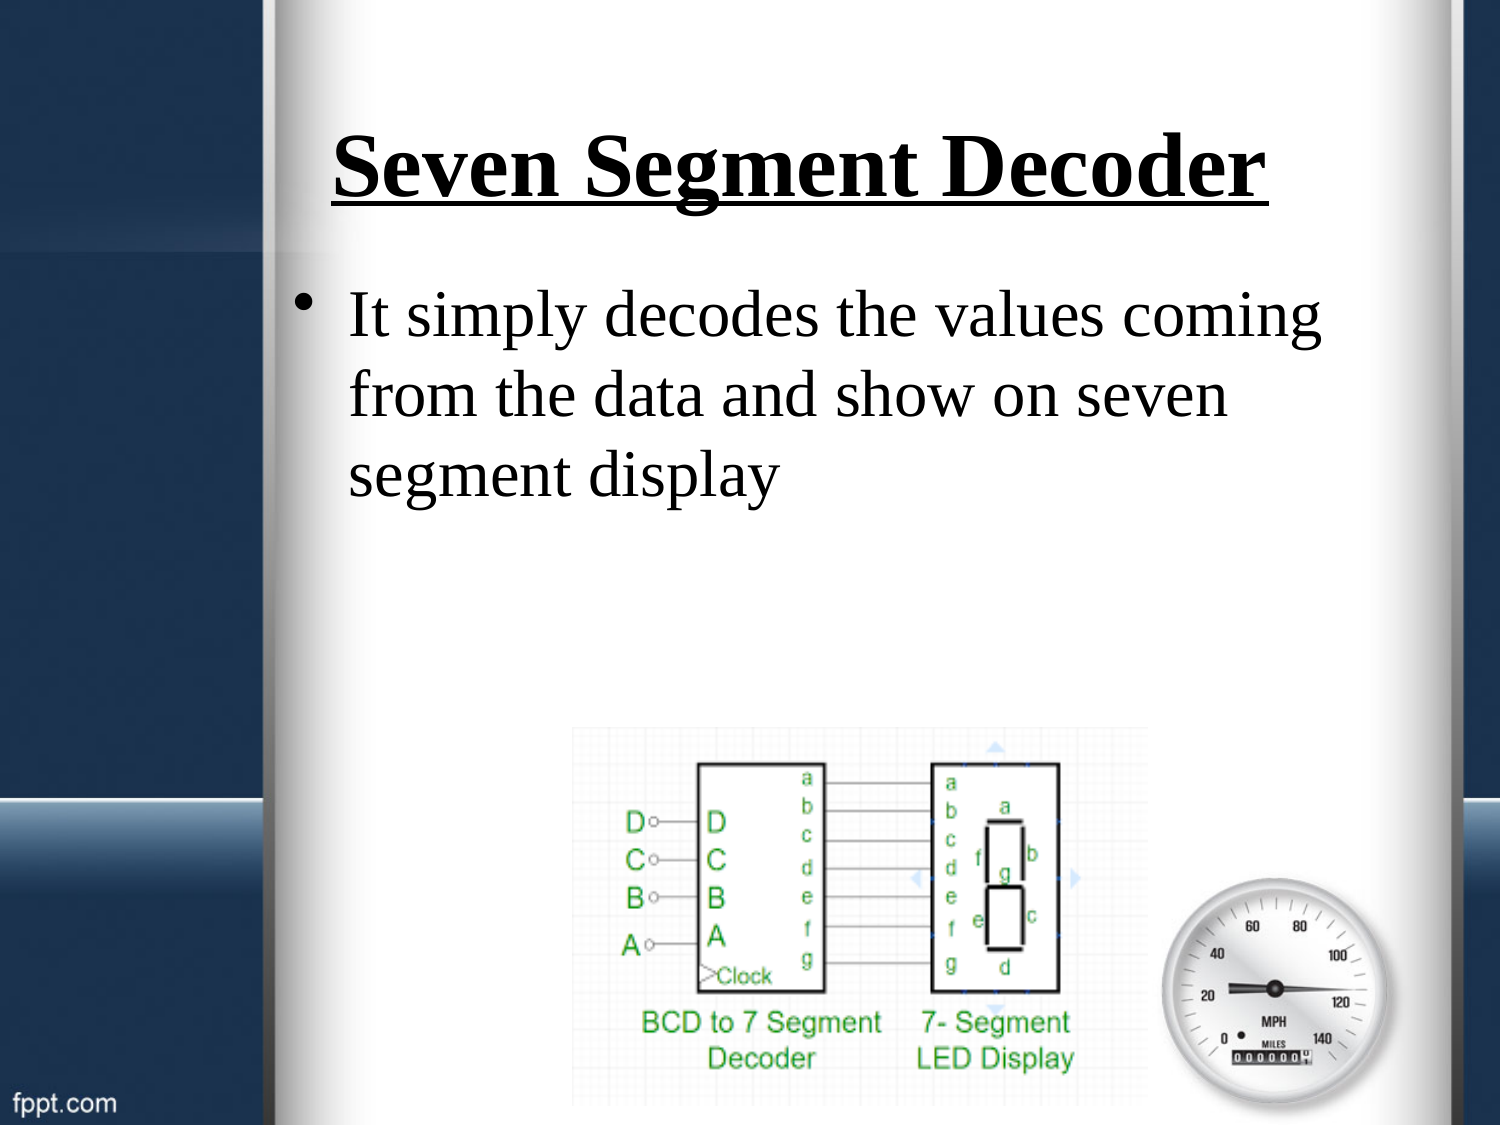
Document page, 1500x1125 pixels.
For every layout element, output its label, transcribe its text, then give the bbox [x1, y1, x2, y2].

title Seven Segment Decoder [100, 66, 1500, 254]
picture [0, 0, 1500, 1125]
list It simply decodes the values coming from the data and show on seven segment display [277, 262, 1425, 1005]
